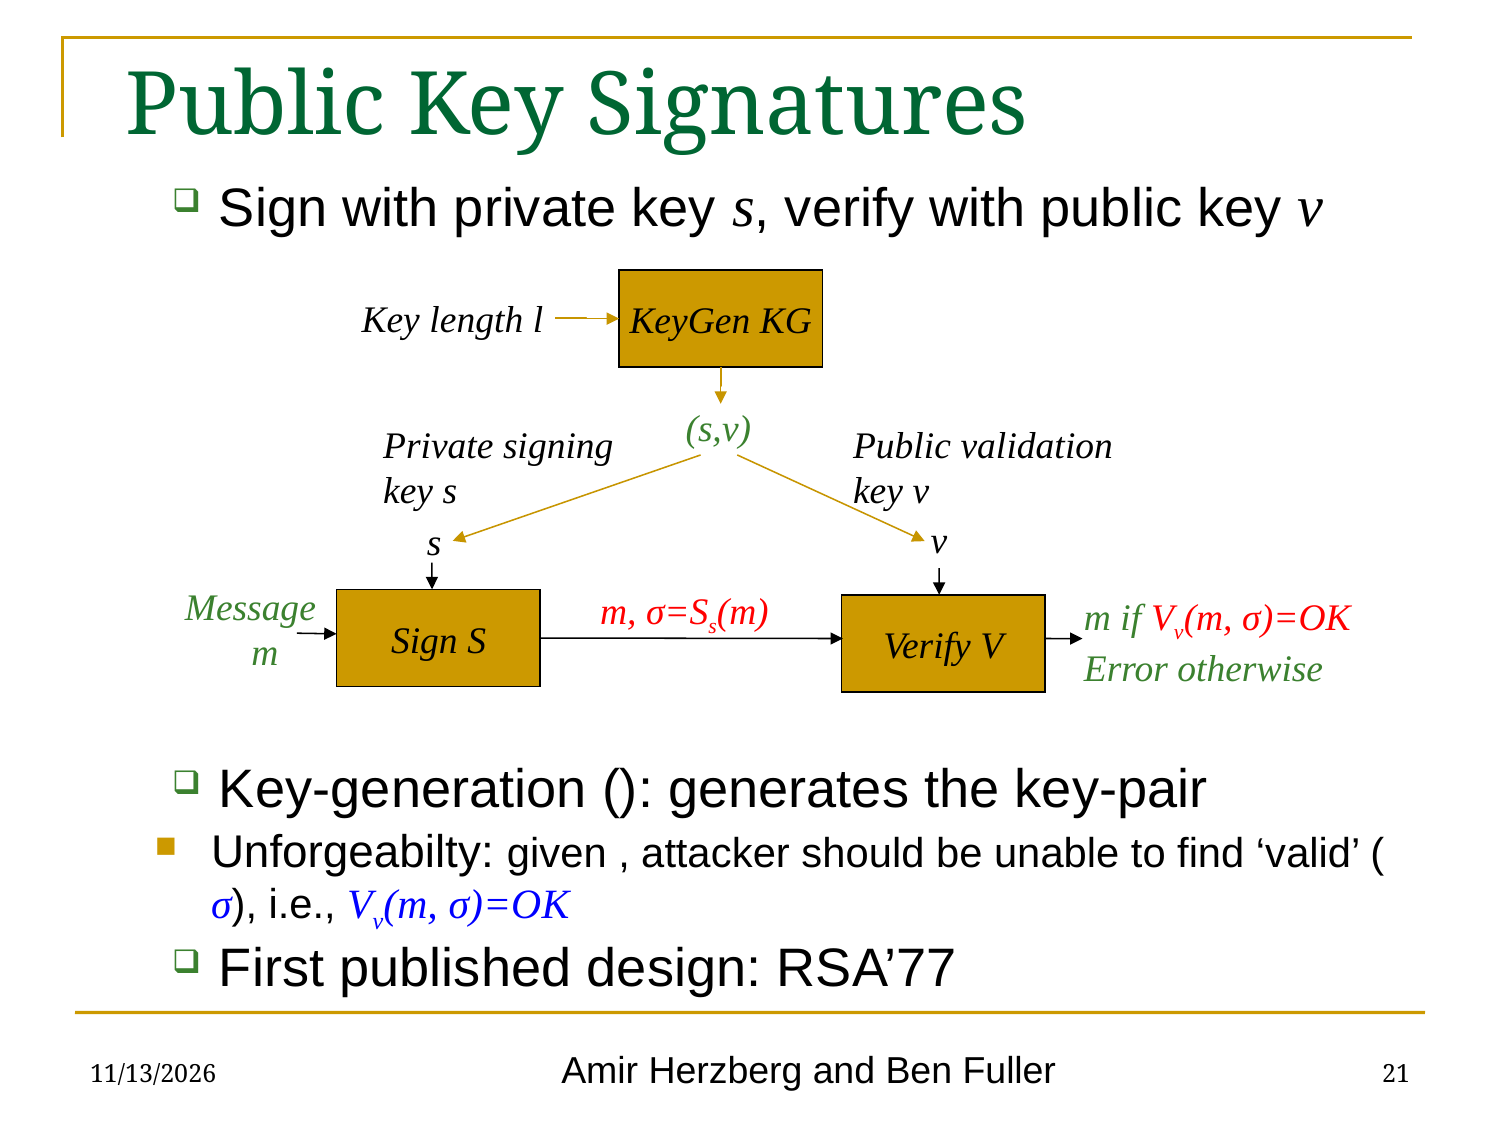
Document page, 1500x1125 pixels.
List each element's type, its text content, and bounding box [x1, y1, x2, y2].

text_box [454, 454, 701, 542]
text_box Private signing key s [371, 415, 626, 518]
text_box m, σ=Ss(m) [588, 581, 781, 638]
text_box [932, 568, 946, 595]
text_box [737, 454, 926, 542]
text_box KeyGen KG [619, 269, 823, 368]
text_box Verify V [841, 594, 1046, 693]
text_box Sign S [336, 589, 541, 687]
text_box Key length l [350, 289, 555, 347]
slide_number 21 [1074, 1024, 1425, 1100]
text_box Message m [173, 576, 328, 679]
text_box Public validation key v [842, 415, 1125, 518]
text_box [540, 632, 843, 645]
text_box (s,v) [674, 397, 763, 455]
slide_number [75, 1024, 425, 1100]
text_box m if Vv(m, σ)=OK Error otherwise [1072, 587, 1362, 695]
text_box m, σ=Ss(m) [588, 639, 781, 644]
text_box [425, 570, 439, 590]
text_box v [919, 518, 959, 568]
text_box [328, 629, 337, 638]
text_box s [415, 512, 453, 570]
title Public Key Signatures [110, 39, 1386, 228]
